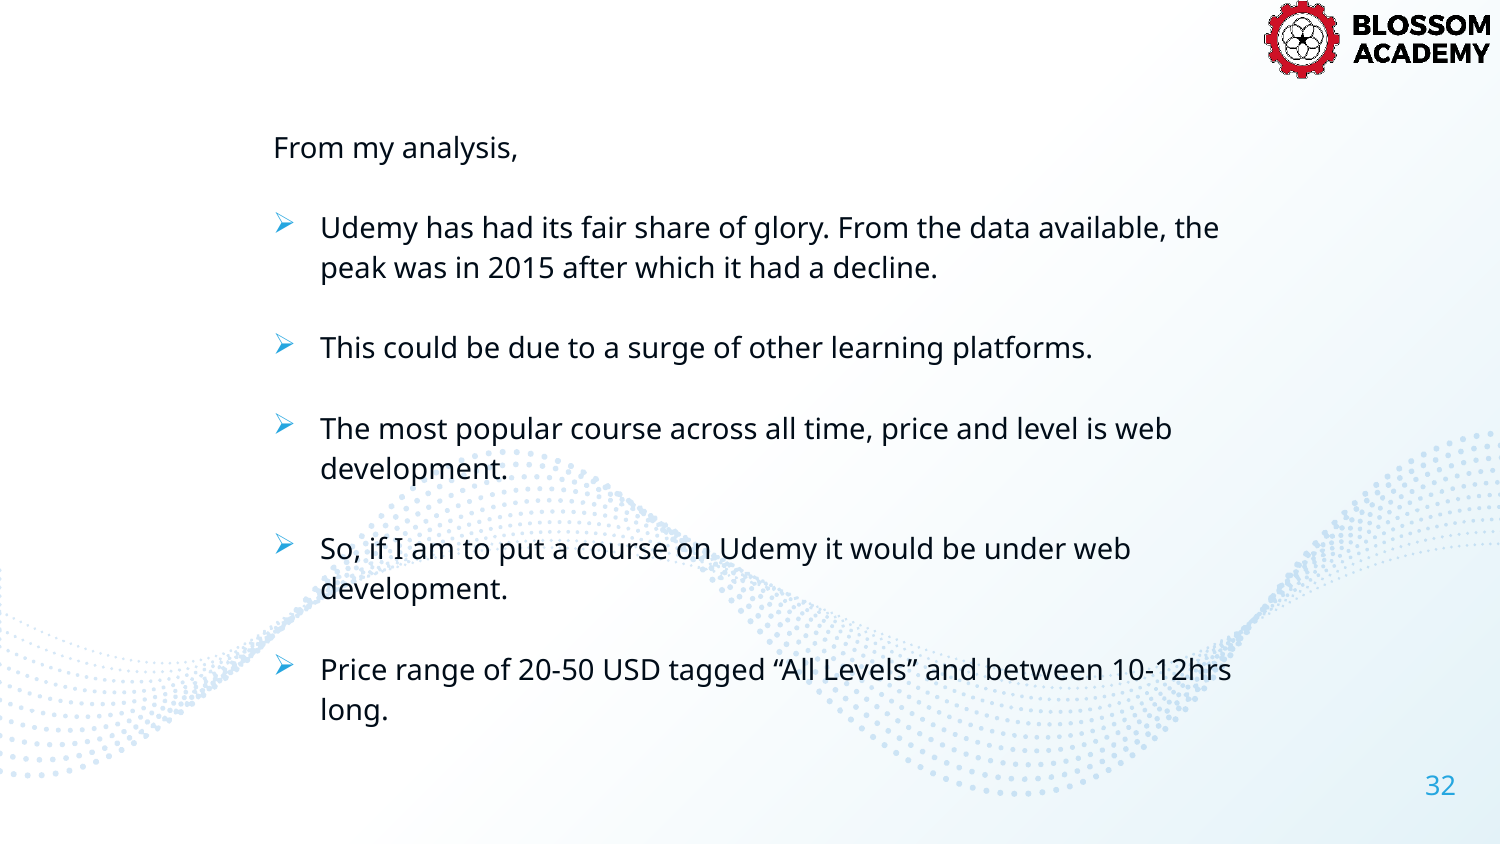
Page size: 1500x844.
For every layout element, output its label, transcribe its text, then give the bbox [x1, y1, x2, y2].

list From my analysis, Udemy has had its fair share of glory. From the data available, the peak was in 2015 after which it had a decline. This could be due to a surge of other learning platforms. The most popular course across all time, price and level is web development. So, if I am to put a course on Udemy it would be under web development. Price range of 20-50 USD tagged “All Levels” and between 10-12hrs long. [235, 123, 1265, 720]
picture [1264, 0, 1492, 79]
slide_number 32 [1366, 754, 1457, 819]
